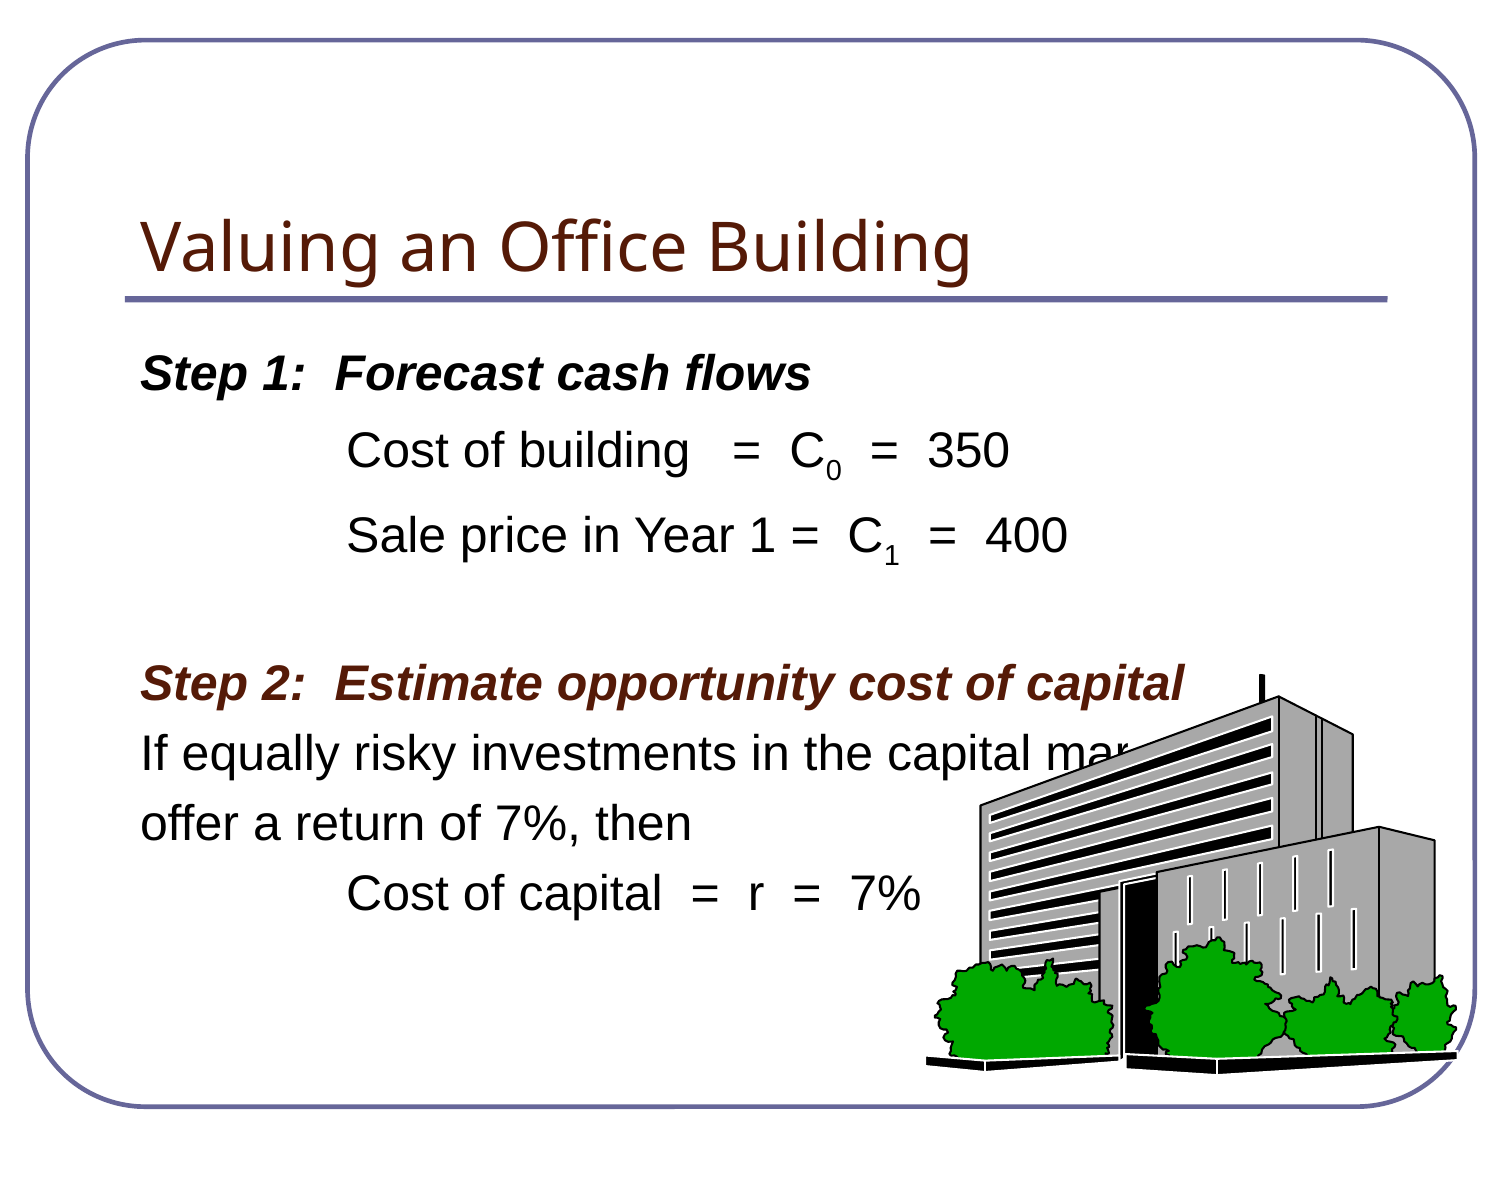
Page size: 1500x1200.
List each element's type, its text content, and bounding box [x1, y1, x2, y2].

title Valuing an Office Building [124, 92, 1388, 294]
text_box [924, 674, 1459, 1076]
list Step 1: Forecast cash flows Cost of building = C0 = 350 Sale price in Year 1 = C1 = 400 Step 2: Estimate opportunity cost of capital If equally risky investments in the capital market offer a return of 7%, then Cost of capital = r = 7% [124, 333, 1388, 1041]
